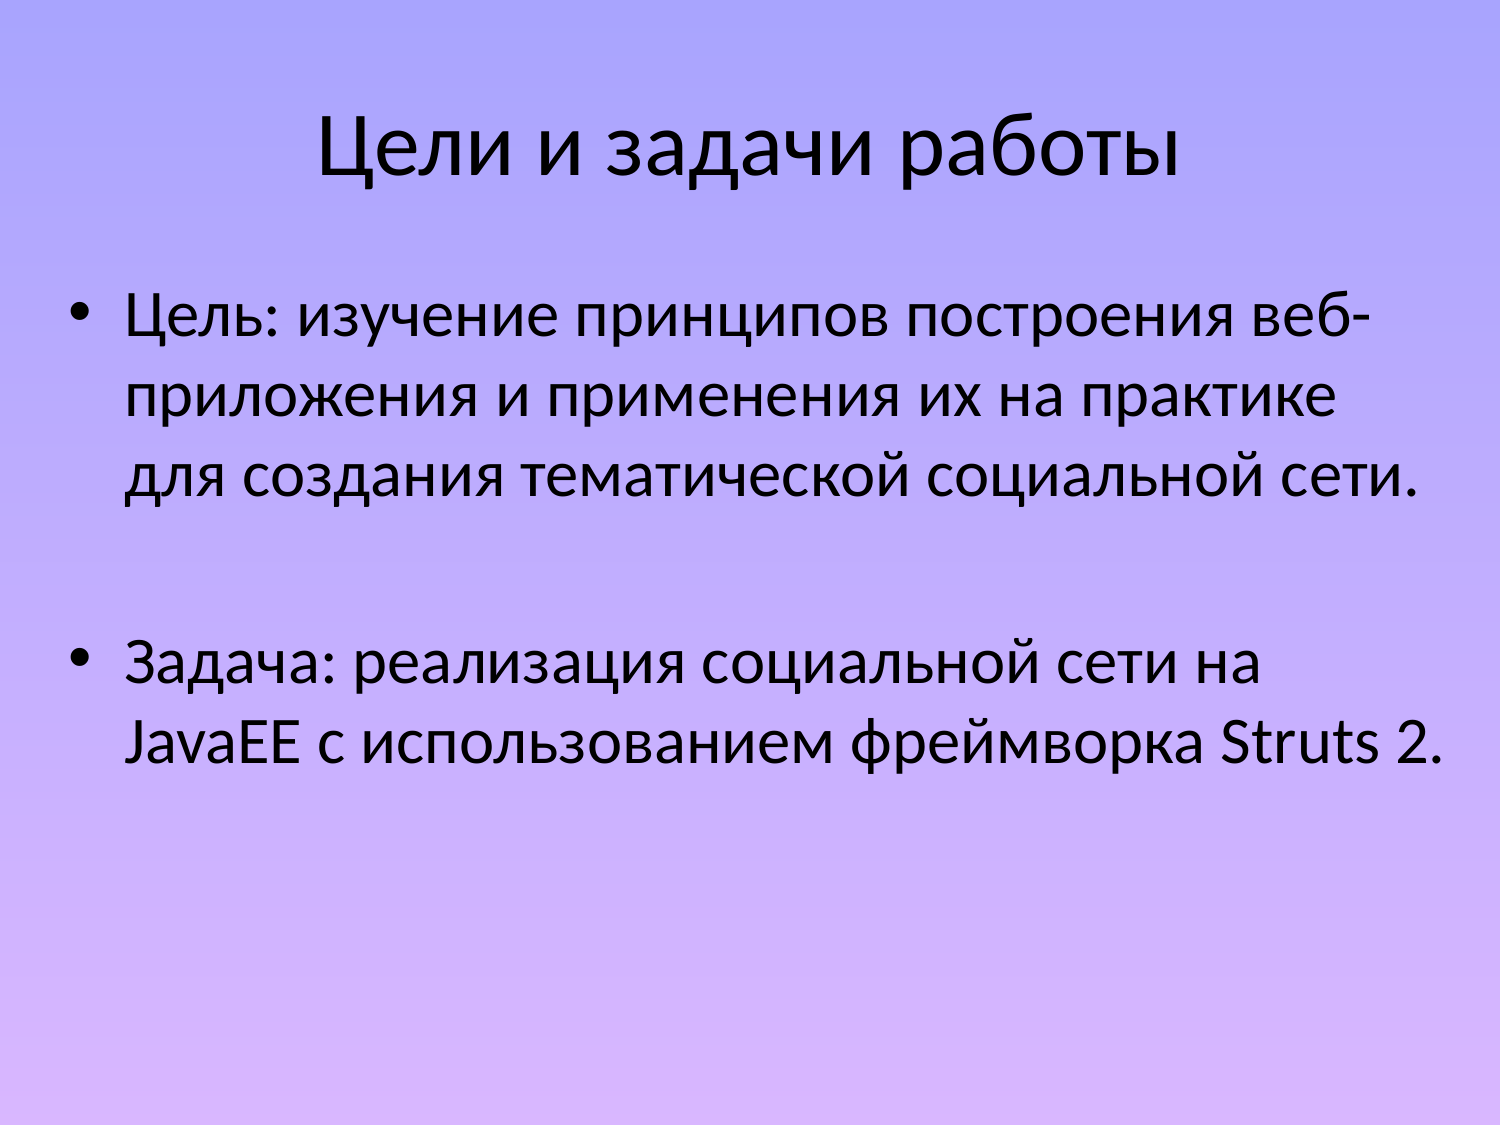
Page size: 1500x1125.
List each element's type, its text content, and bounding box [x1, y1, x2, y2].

title Цели и задачи работы [75, 45, 1425, 233]
list Цель: изучение принципов построения веб-приложения и применения их на практике для создания тематической социальной сети. Задача: реализация социальной сети на JavaEE с использованием фреймворка Struts 2. [53, 262, 1471, 1005]
